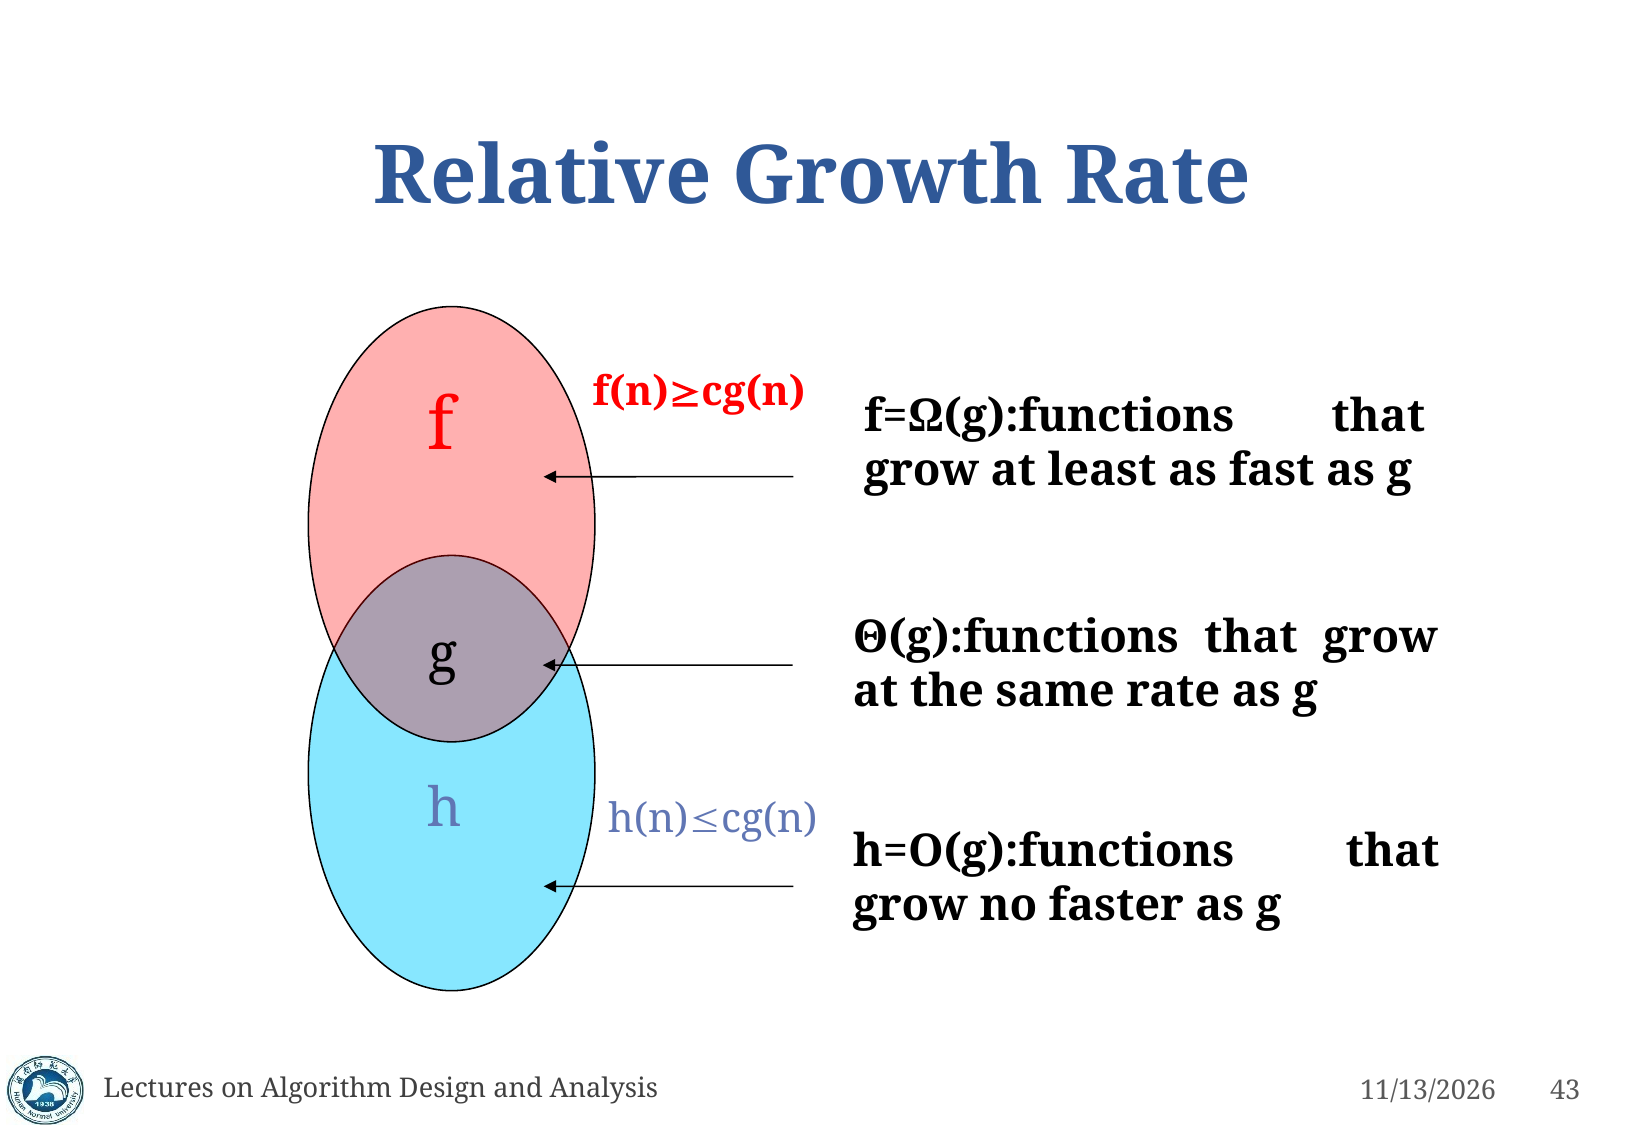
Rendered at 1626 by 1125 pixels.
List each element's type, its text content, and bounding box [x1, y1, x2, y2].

text_box [542, 658, 793, 672]
title Relative Growth Rate [81, 54, 1544, 228]
text_box f(n)cg(n) [578, 357, 821, 422]
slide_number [1132, 1061, 1504, 1121]
slide_number 43 [1545, 1061, 1619, 1121]
text_box f [308, 306, 595, 742]
text_box h=Ο(g):functions that grow no faster as g [838, 814, 1454, 985]
text_box [543, 470, 794, 483]
picture [6, 1055, 84, 1125]
text_box f=Ω(g):functions that grow at least as fast as g [849, 379, 1440, 550]
text_box g [413, 610, 490, 689]
text_box [543, 880, 794, 893]
footer Lectures on Algorithm Design and Analysis [95, 1058, 1018, 1119]
text_box h(n)cg(n) [593, 784, 832, 848]
text_box h [308, 649, 595, 991]
text_box Θ(g):functions that grow at the same rate as g [838, 599, 1453, 729]
